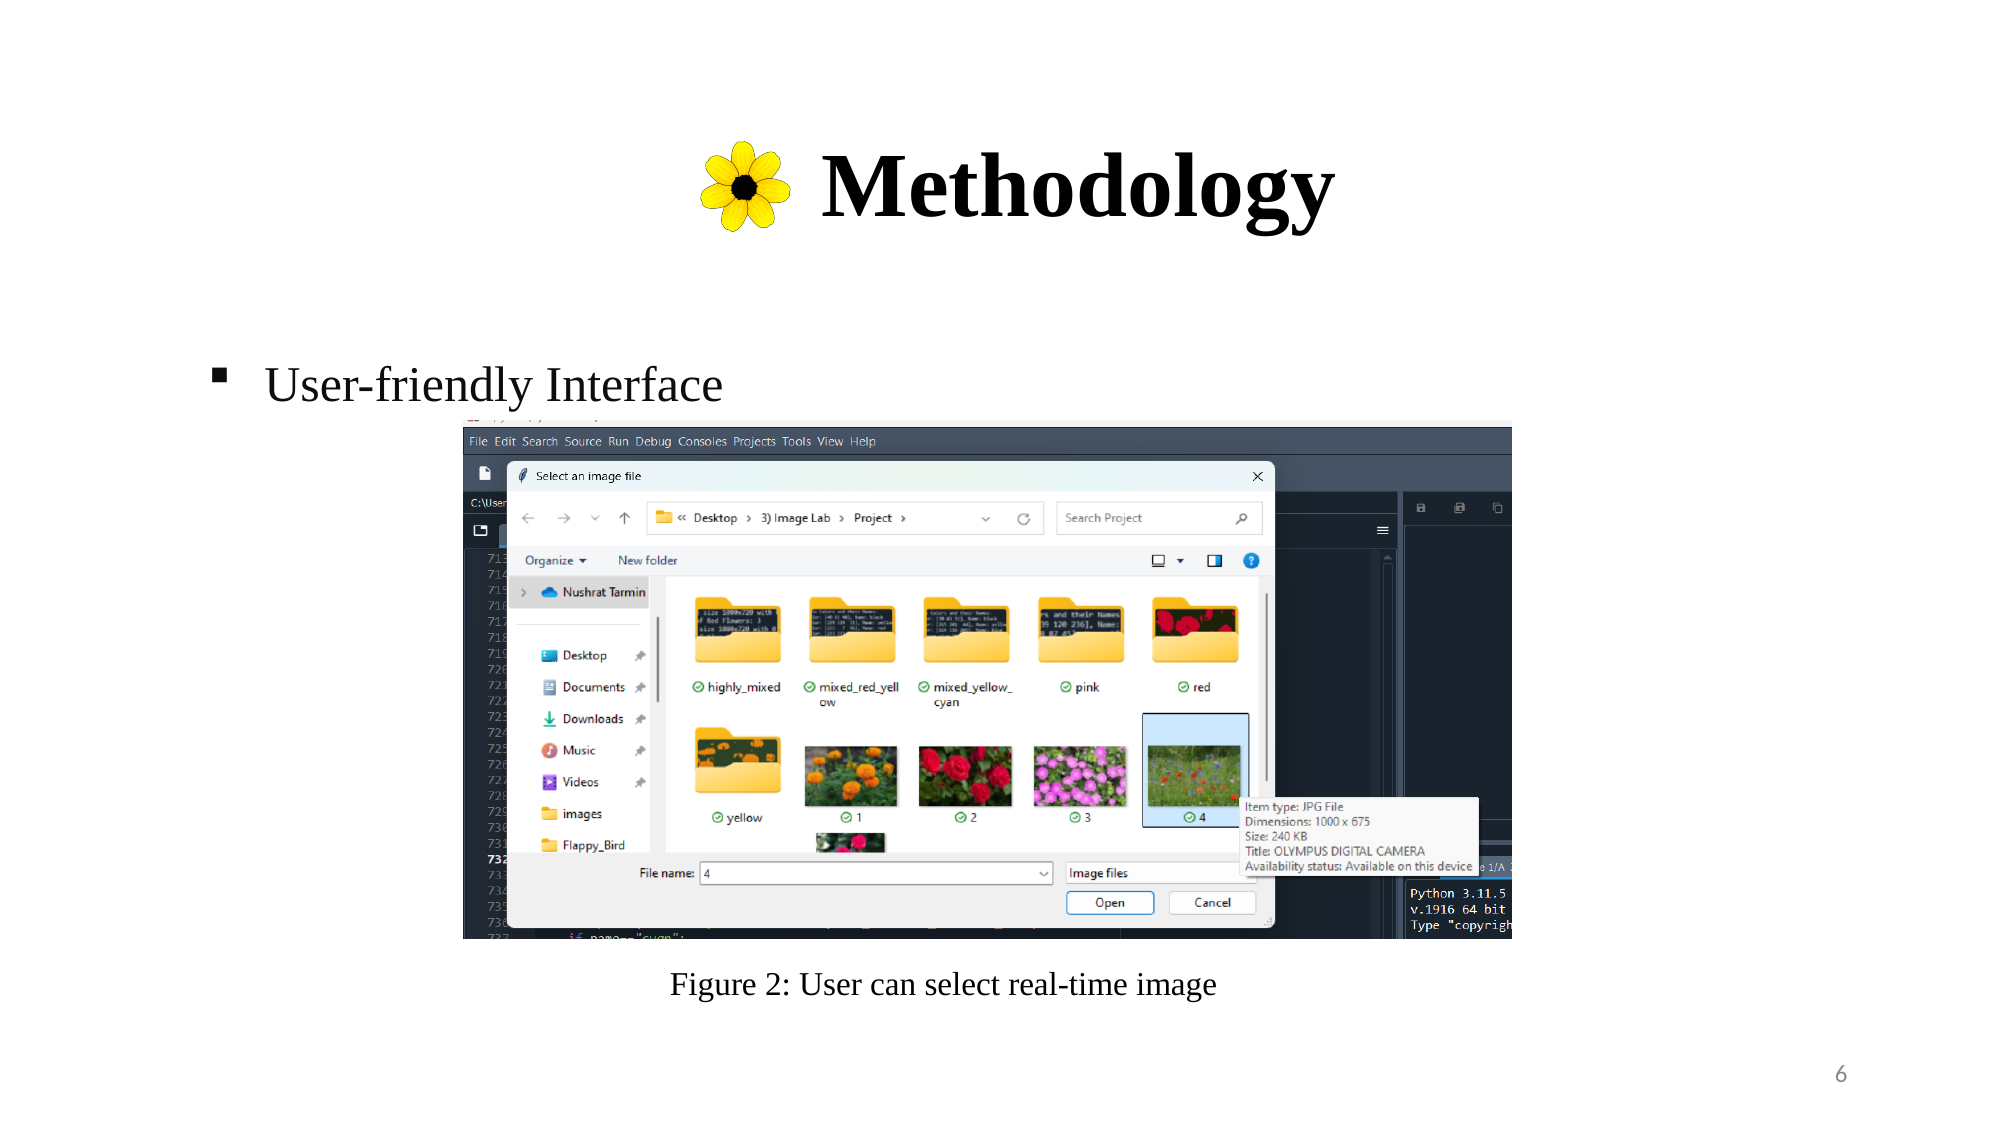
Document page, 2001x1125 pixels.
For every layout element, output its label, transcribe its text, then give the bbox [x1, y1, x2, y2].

title Methodology [123, 85, 1851, 289]
picture [463, 420, 1512, 939]
picture [698, 140, 793, 234]
slide_number 6 [1412, 1042, 1863, 1103]
text_box Figure 2: User can select real-time image [655, 954, 1234, 1010]
text_box User-friendly Interface [193, 344, 1851, 420]
